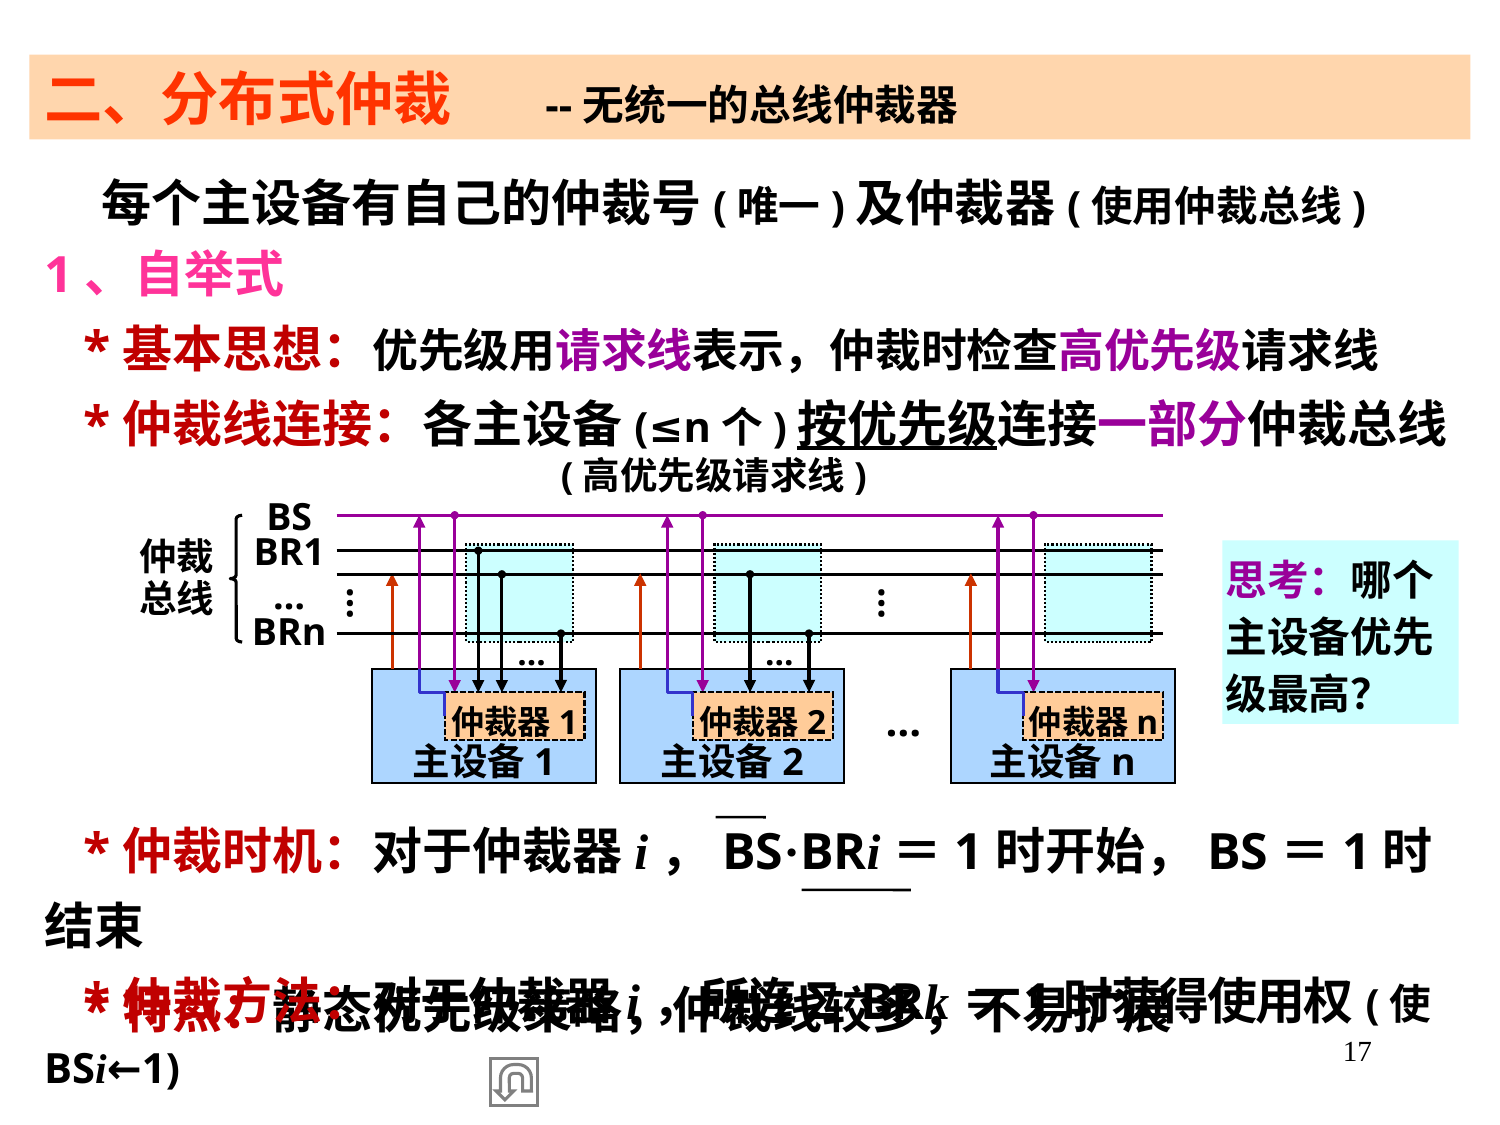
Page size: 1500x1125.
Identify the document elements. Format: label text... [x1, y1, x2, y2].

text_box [122, 491, 1176, 784]
text_box 二、分布式仲裁 --无统一的总线仲裁器 [29, 54, 1471, 140]
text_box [29, 797, 1471, 965]
text_box 1、自举式 *基本思想：优先级用请求线表示，仲裁时检查高优先级请求线 *仲裁线连接：各主设备(≤n个)按优先级连接一部分仲裁总线 (高优先级请求线) [29, 239, 1471, 505]
slide_number 17 [1074, 1047, 1388, 1101]
text_box 思考：哪个主设备优先级最高？ [1222, 540, 1459, 724]
text_box [490, 1058, 538, 1106]
text_box 每个主设备有自己的仲裁号(唯一)及仲裁器(使用仲裁总线) [29, 148, 1471, 239]
text_box *特点：静态优先级策略，仲裁线较多，不易扩展 [29, 971, 1471, 1047]
